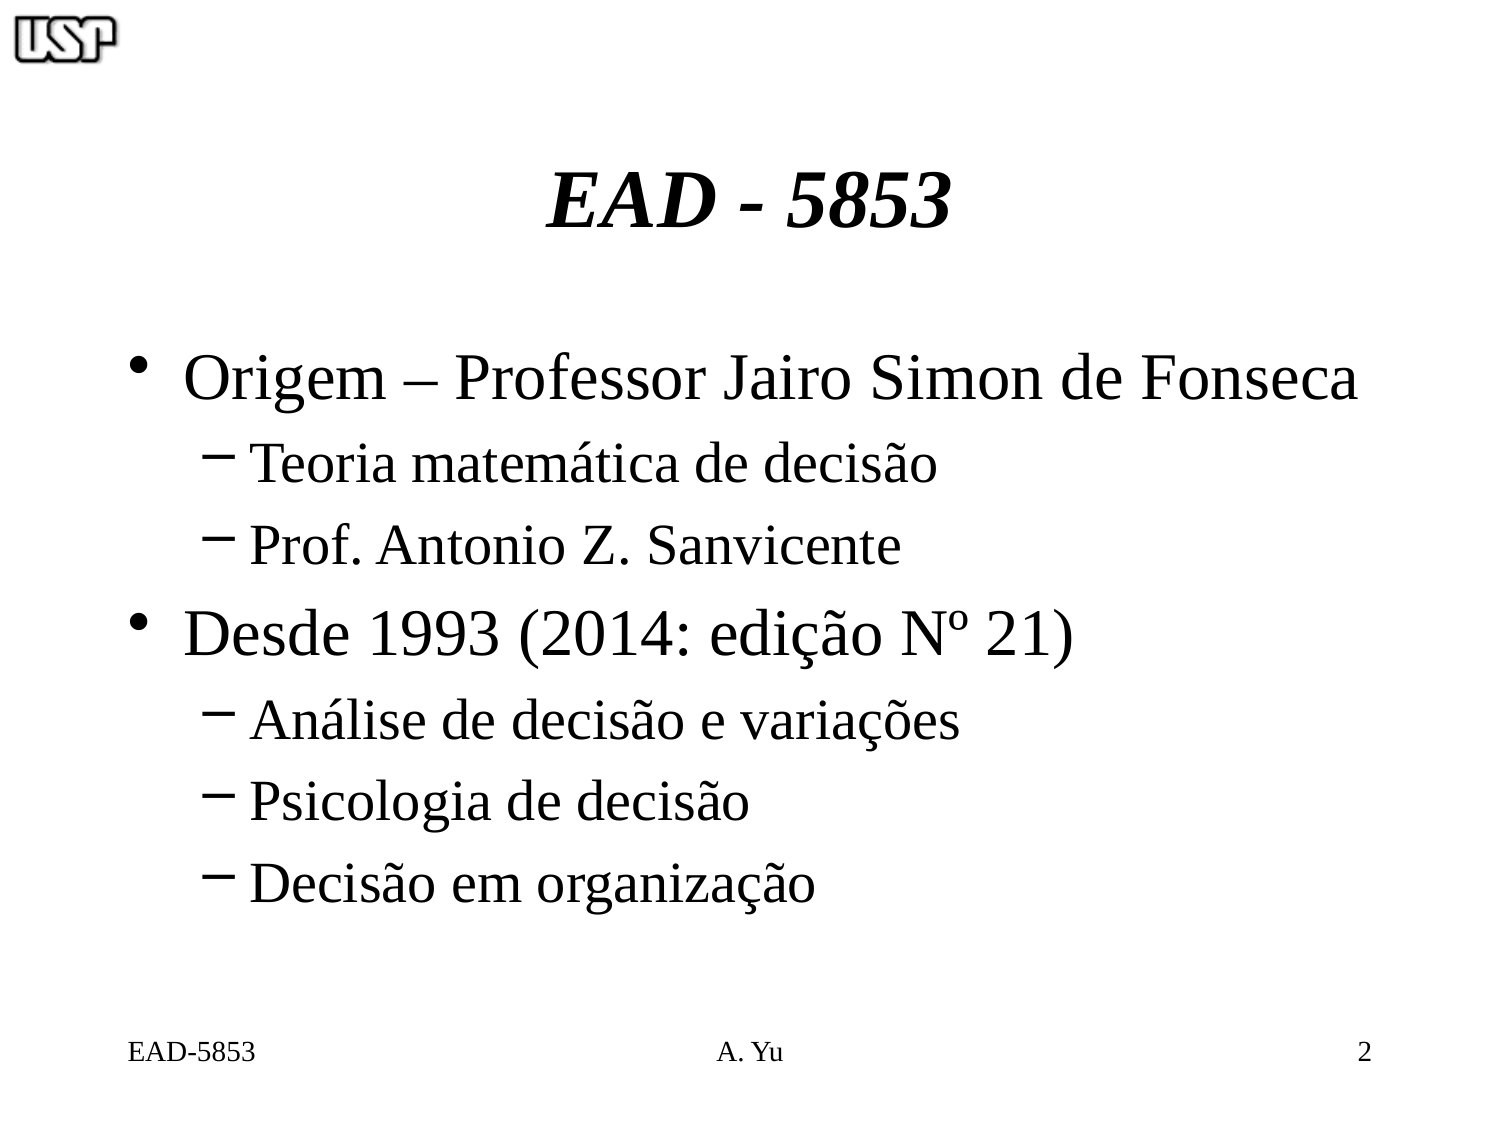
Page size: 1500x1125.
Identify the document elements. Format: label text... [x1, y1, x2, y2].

slide_number 2 [1074, 1024, 1388, 1101]
picture [0, 0, 126, 77]
footer A. Yu [512, 1024, 988, 1101]
list Origem – Professor Jairo Simon de Fonseca Teoria matemática de decisão Prof. Antonio Z. Sanvicente Desde 1993 (2014: edição Nº 21) Análise de decisão e variações Psicologia de decisão Decisão em organização [112, 324, 1388, 1001]
slide_number EAD-5853 [112, 1024, 426, 1101]
title EAD - 5853 [112, 99, 1388, 288]
